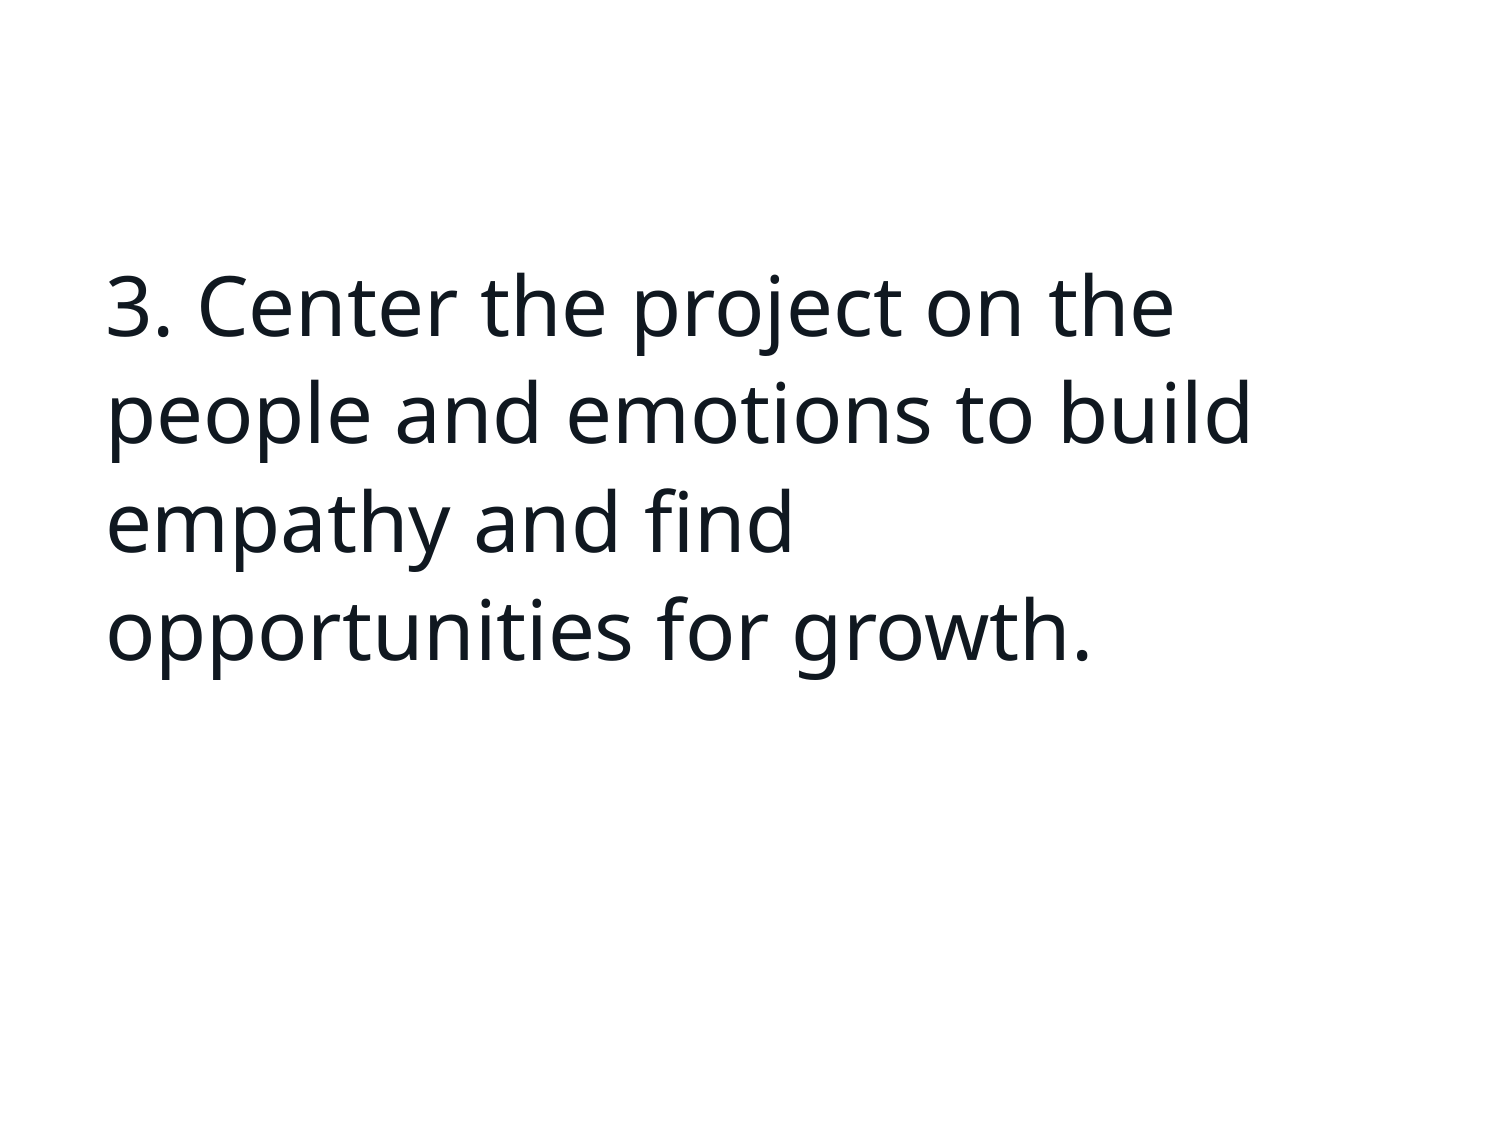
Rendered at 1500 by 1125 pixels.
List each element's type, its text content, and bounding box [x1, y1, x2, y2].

title 3. Center the project on the people and emotions to build empathy and find opportunities for growth. [94, 388, 1354, 533]
